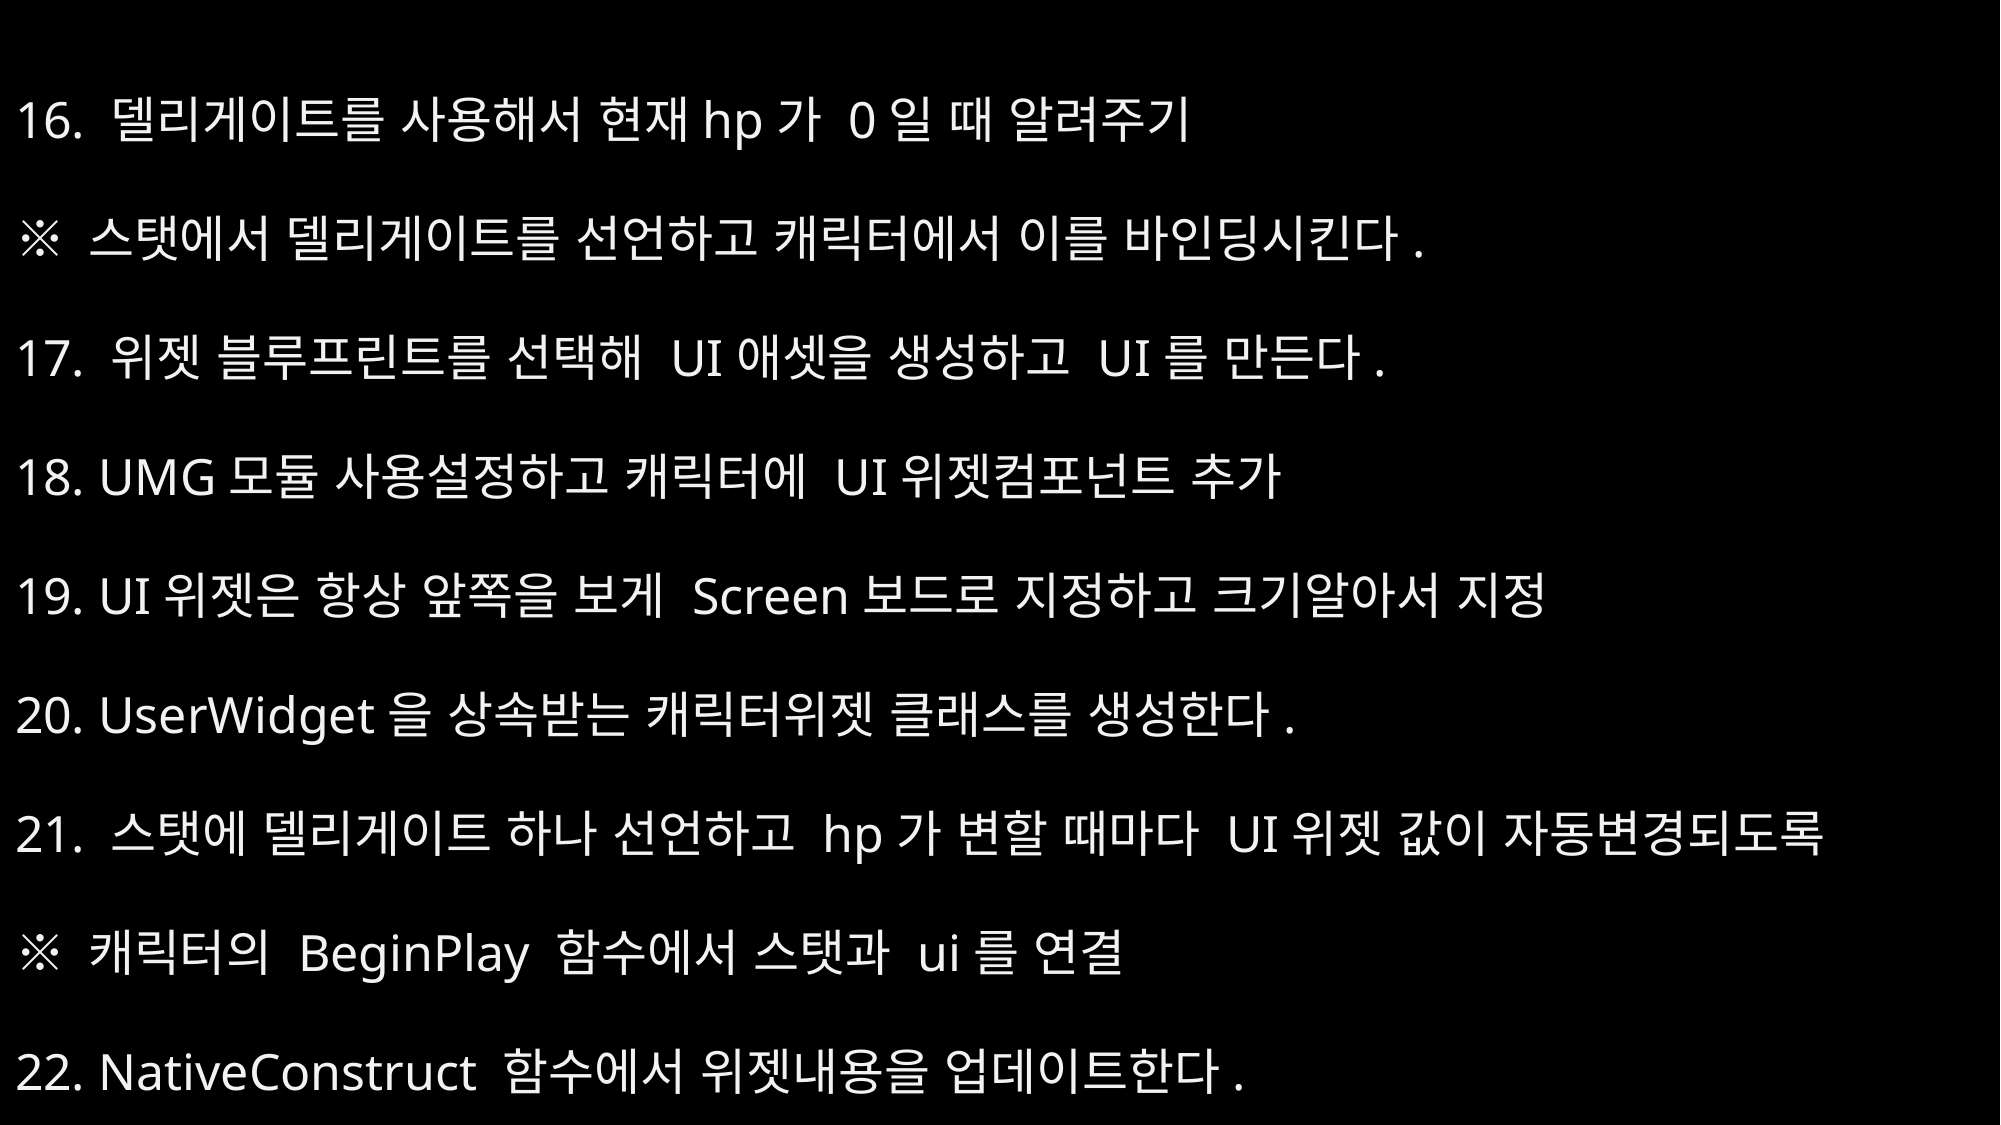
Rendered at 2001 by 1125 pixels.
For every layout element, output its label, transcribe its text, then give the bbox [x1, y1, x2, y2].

text_box 21. 스탯에 델리게이트 하나 선언하고 hp가 변할 때마다 UI위젯 값이 자동변경되도록 [0, 777, 2000, 896]
text_box ※ 스탯에서 델리게이트를 선언하고 캐릭터에서 이를 바인딩시킨다. [0, 181, 2000, 301]
text_box 22. NativeConstruct 함수에서 위젯내용을 업데이트한다. [0, 1015, 2000, 1125]
text_box 17. 위젯 블루프린트를 선택해 UI애셋을 생성하고 UI를 만든다. [0, 301, 2000, 420]
text_box 18. UMG모듈 사용설정하고 캐릭터에 UI위젯컴포넌트 추가 [0, 420, 2000, 539]
title 16. 델리게이트를 사용해서 현재hp가 0일 때 알려주기 [0, 62, 2000, 181]
text_box ※ 캐릭터의 BeginPlay 함수에서 스탯과 ui를 연결 [0, 896, 2000, 1015]
text_box 19. UI위젯은 항상 앞쪽을 보게 Screen보드로 지정하고 크기알아서 지정 [0, 539, 2000, 658]
text_box 20. UserWidget을 상속받는 캐릭터위젯 클래스를 생성한다. [0, 658, 2000, 777]
